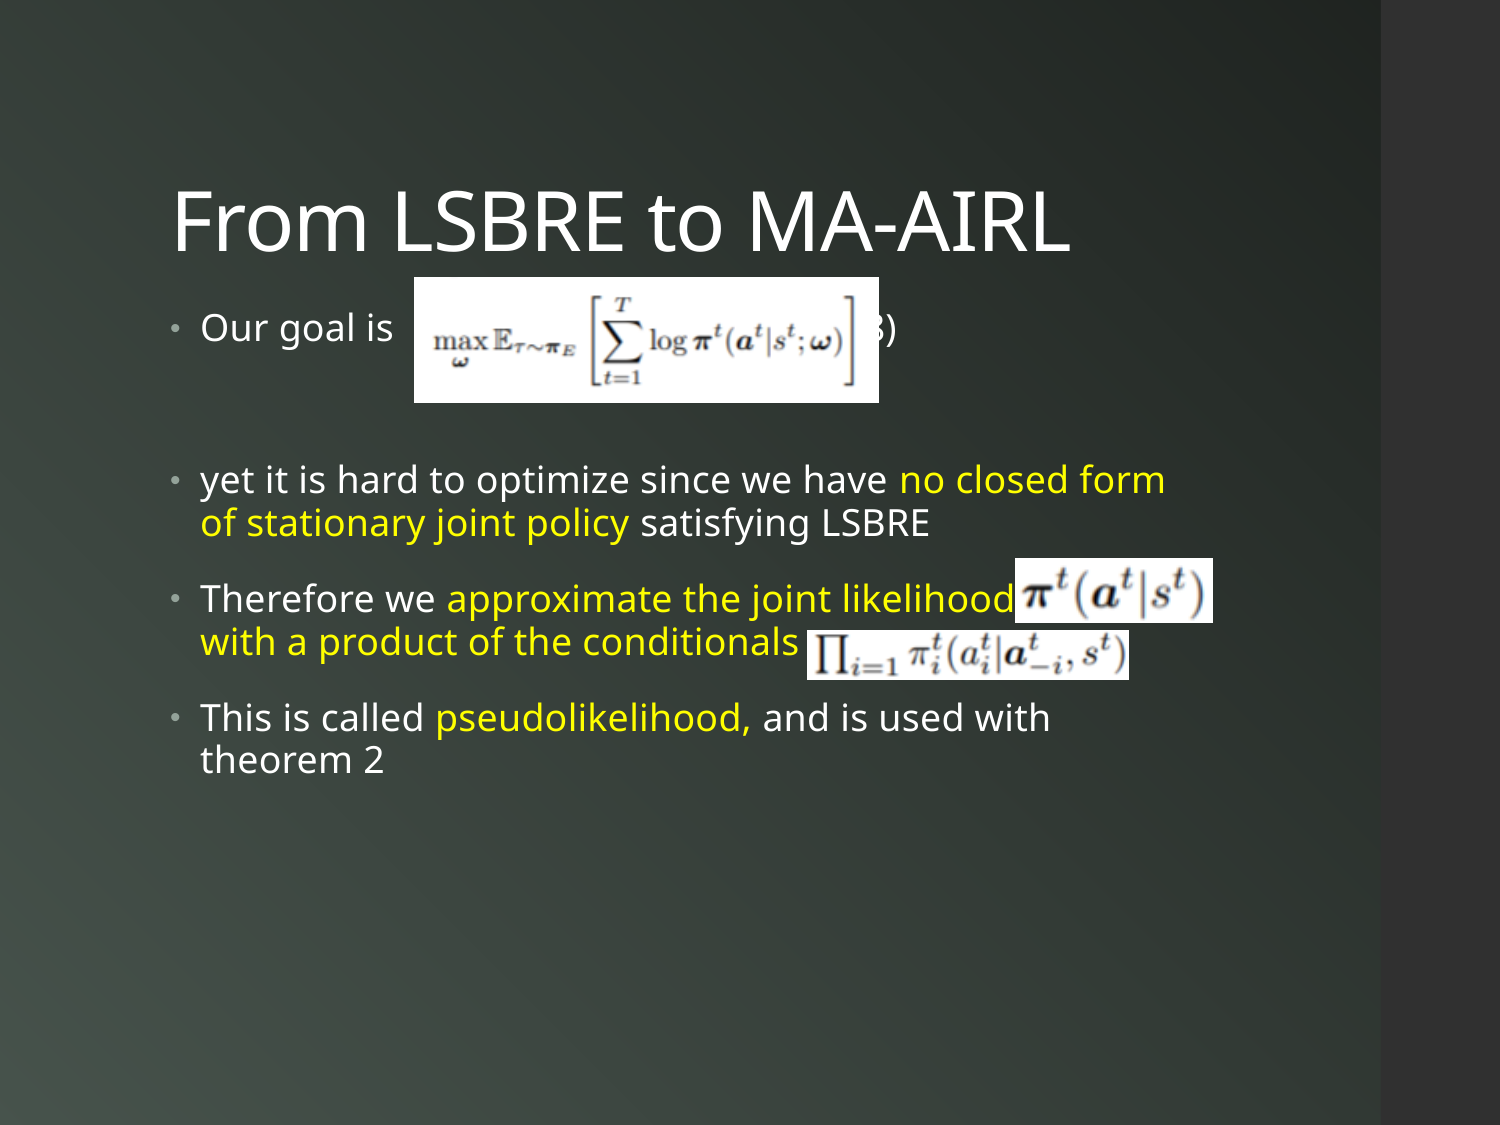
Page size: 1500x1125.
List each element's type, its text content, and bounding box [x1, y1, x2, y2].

picture [1014, 558, 1213, 623]
list Our goal is (8) yet it is hard to optimize since we have no closed form of stationary joint policy satisfying LSBRE Therefore we approximate the joint likelihood with a product of the conditionals This is called pseudolikelihood, and is used with theorem 2 [155, 299, 1213, 1014]
picture [413, 277, 879, 403]
picture [806, 629, 1129, 681]
title From LSBRE to MA-AIRL [155, 60, 1348, 278]
